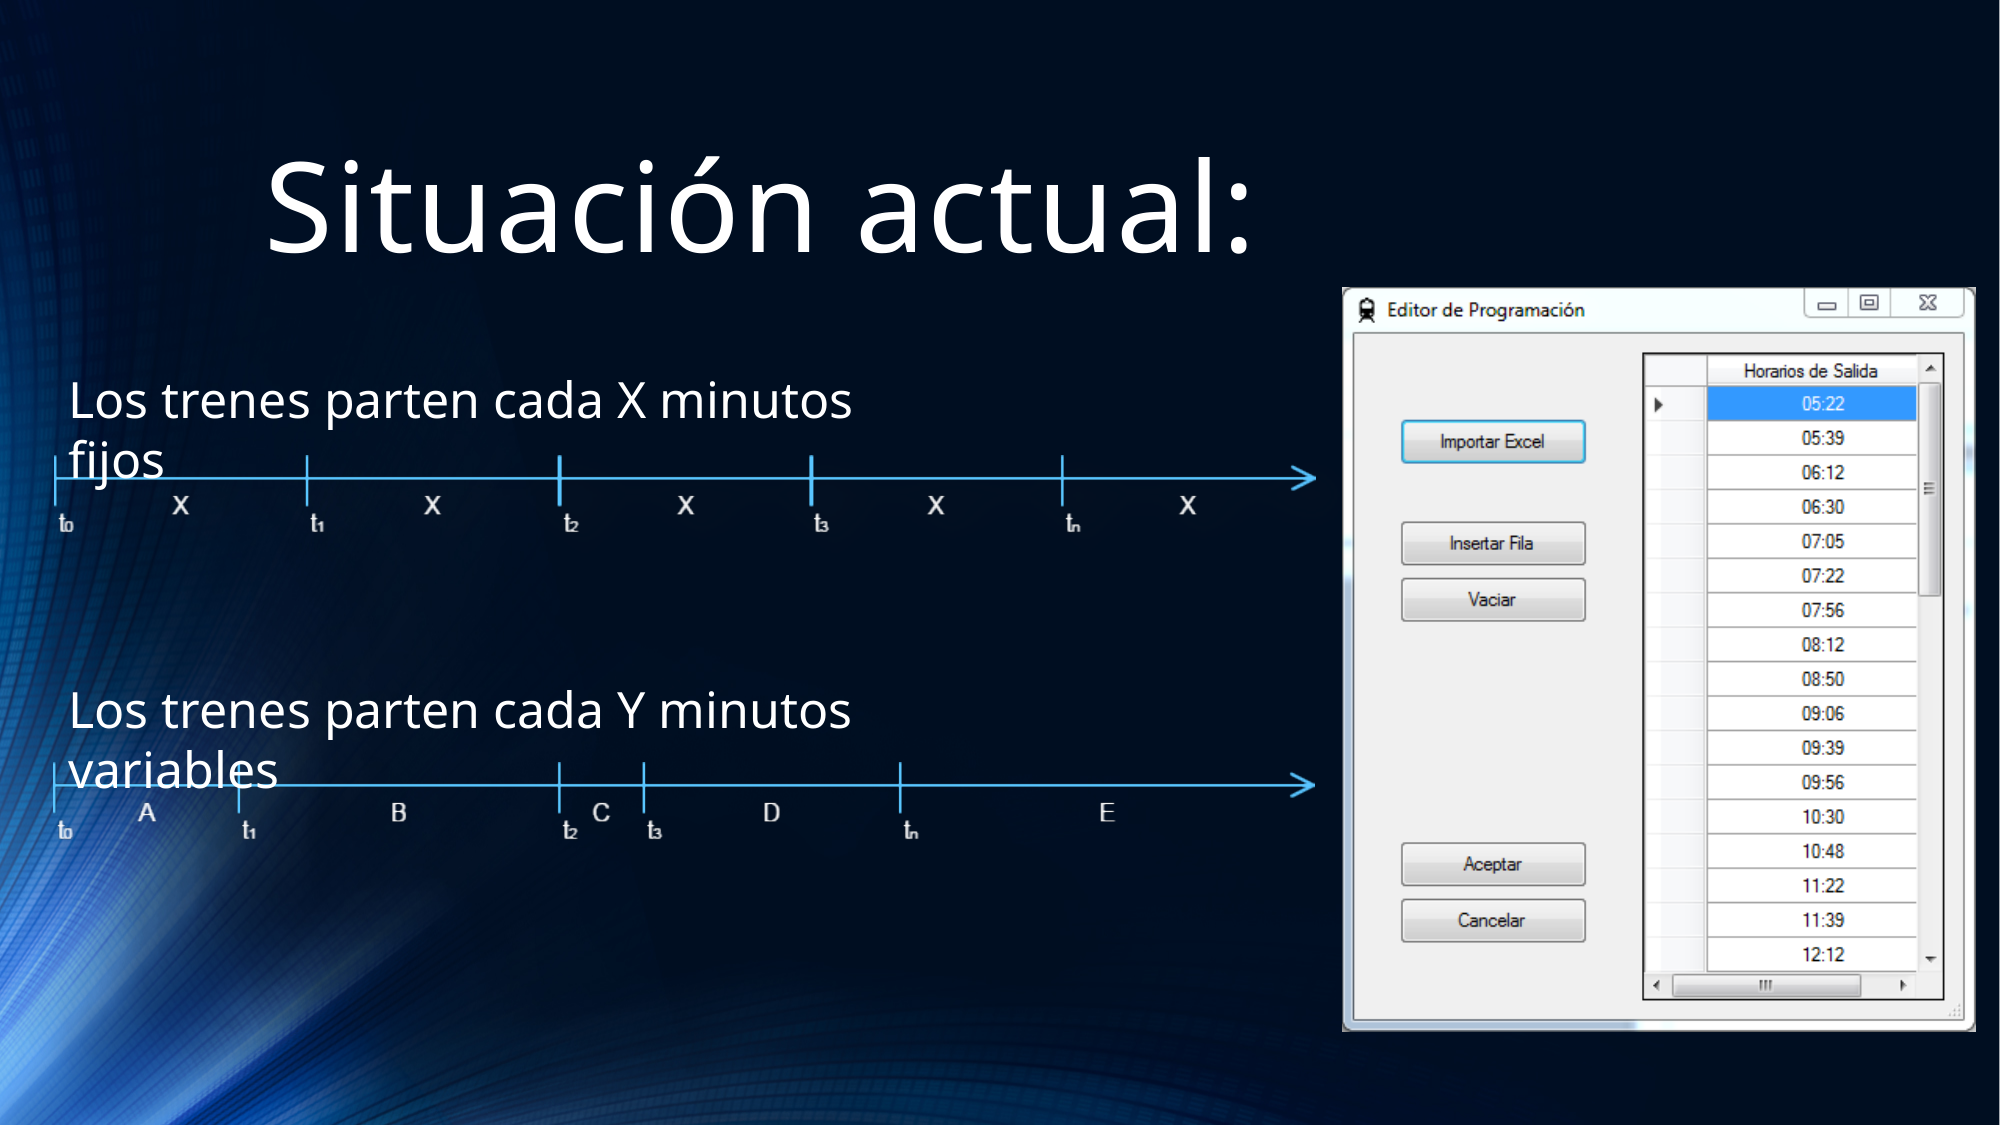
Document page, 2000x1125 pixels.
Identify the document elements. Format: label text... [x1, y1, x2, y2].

picture [0, 0, 2000, 1125]
title Situación actual: [249, 62, 1750, 288]
text_box Los trenes parten cada X minutos fijos [53, 360, 906, 496]
text_box Los trenes parten cada Y minutos variables [53, 671, 965, 762]
